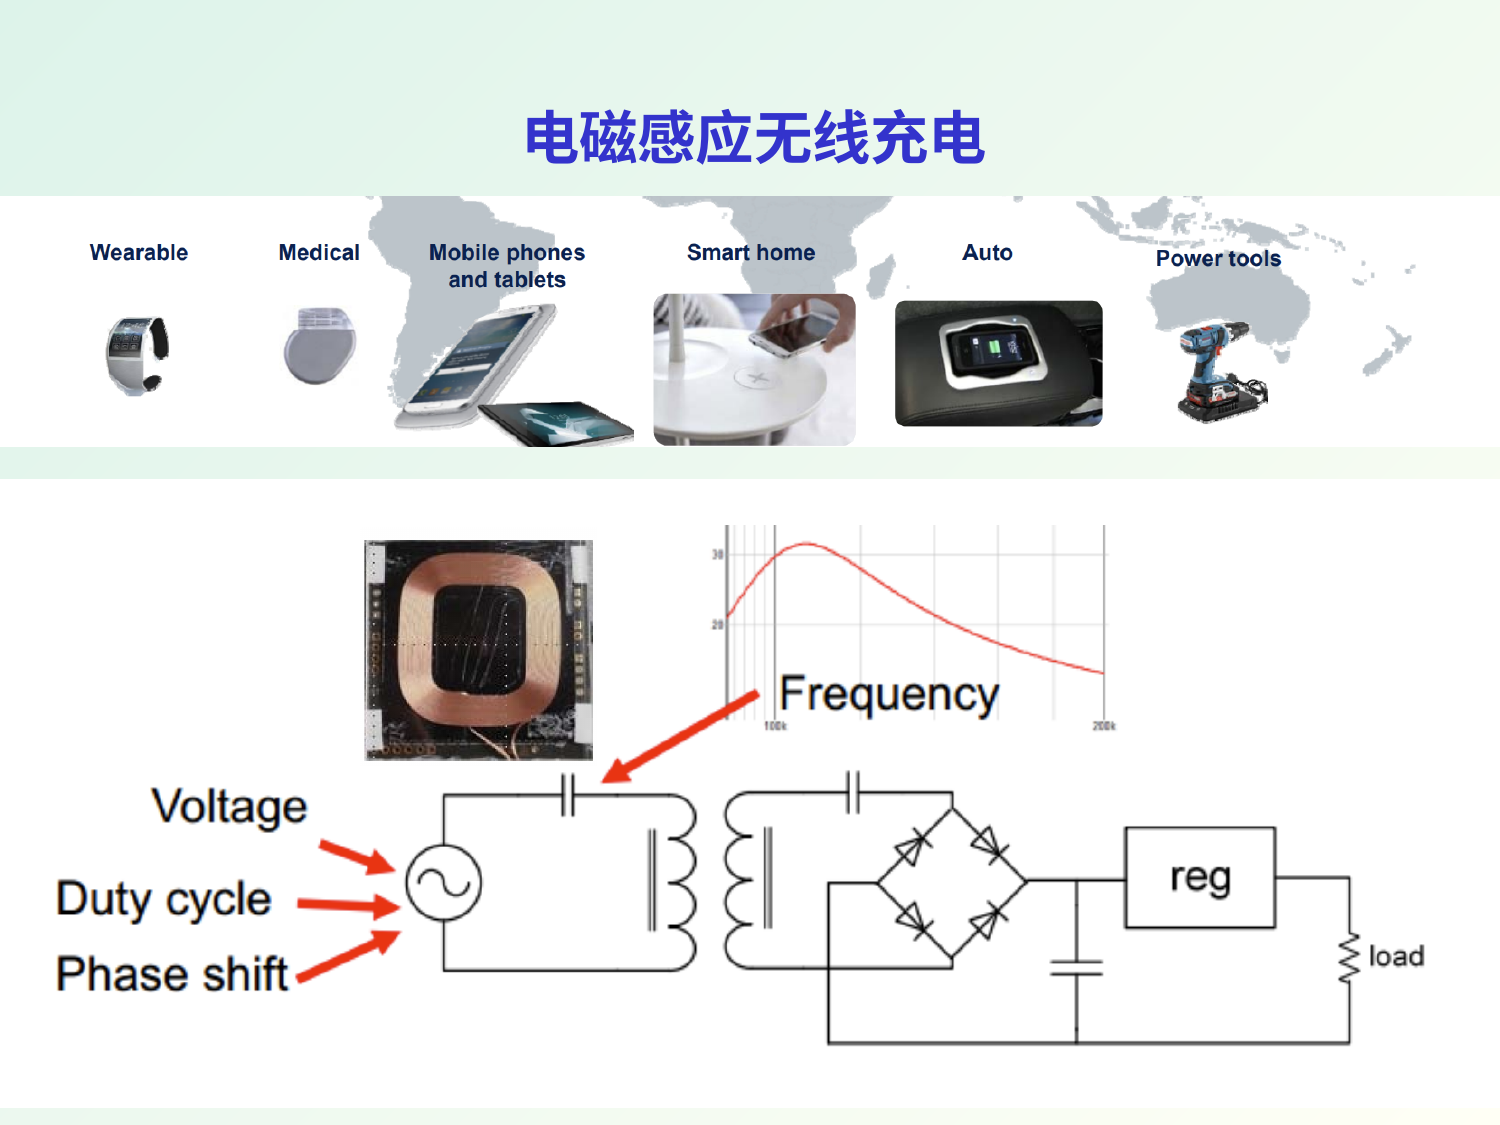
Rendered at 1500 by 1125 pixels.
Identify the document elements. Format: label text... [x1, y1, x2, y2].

text_box 电磁感应无线充电 [506, 94, 1003, 179]
picture [0, 196, 1500, 447]
picture [0, 479, 1500, 1108]
